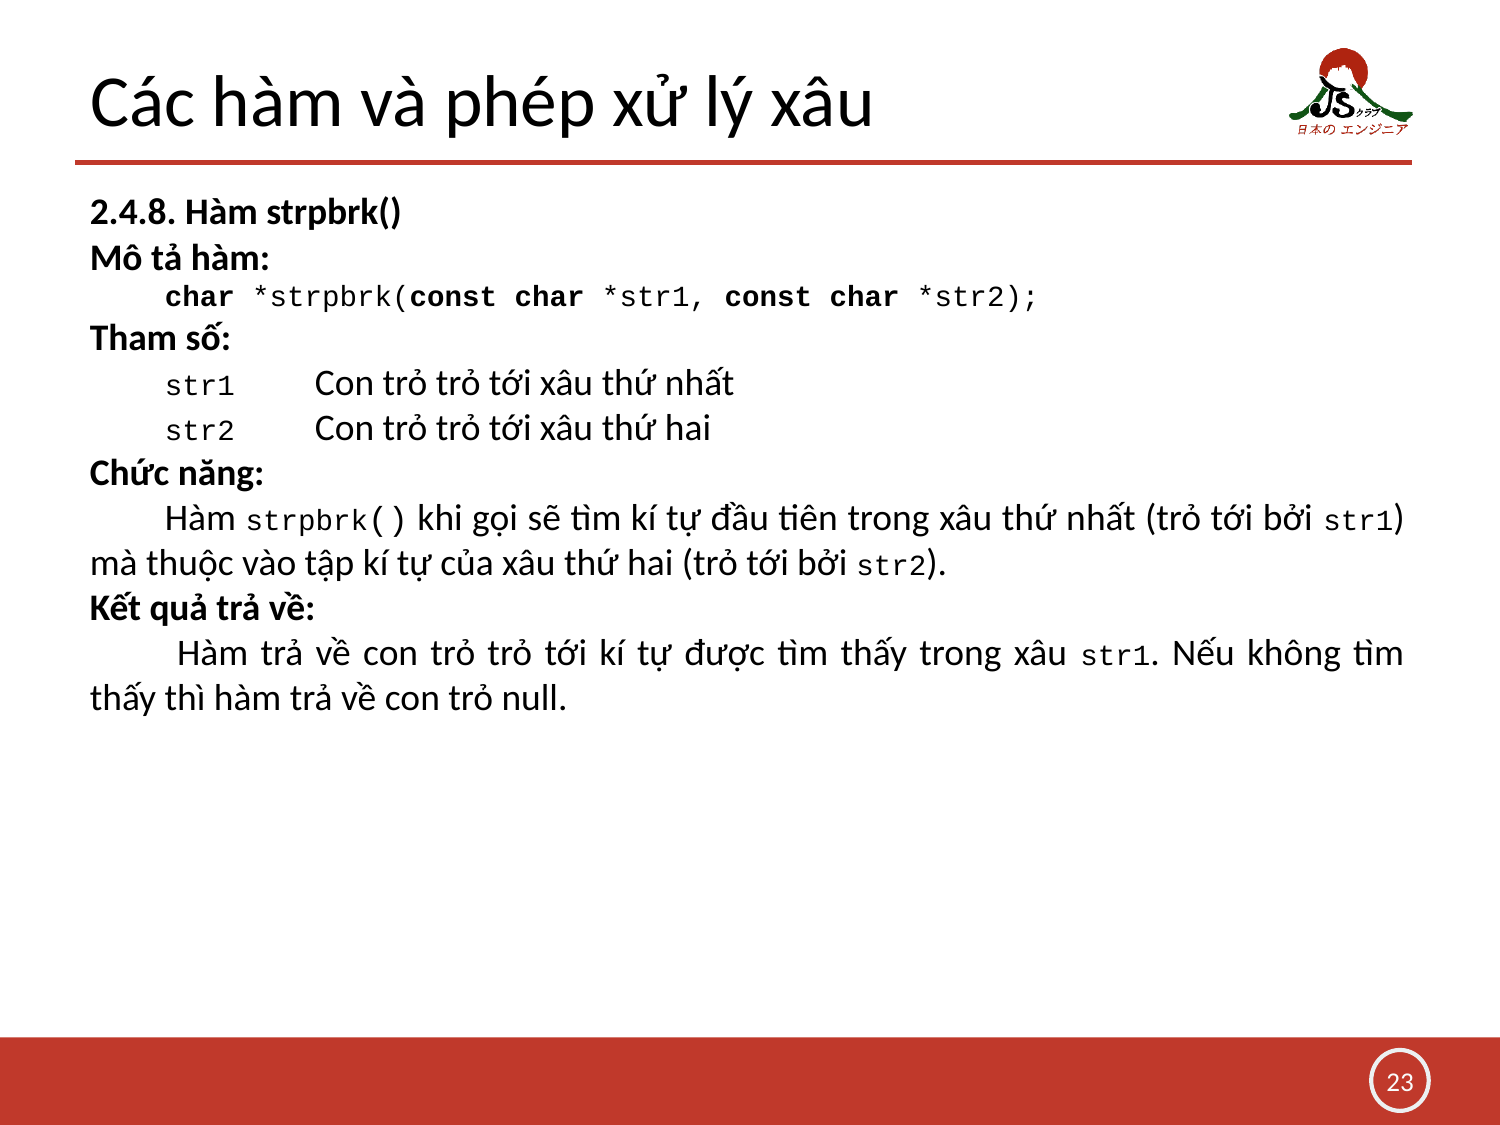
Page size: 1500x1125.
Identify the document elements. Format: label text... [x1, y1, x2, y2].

title Các hàm và phép xử lý xâu [75, 45, 1275, 149]
text_box 2.4.8. Hàm strpbrk() Mô tả hàm: char *strpbrk(const char *str1, const char *str2); Tham số: str1 Con trỏ trỏ tới xâu thứ nhất str2 Con trỏ trỏ tới xâu thứ hai Chức năng: Hàm strpbrk() khi gọi sẽ tìm kí tự đầu tiên trong xâu thứ nhất (trỏ tới bởi str1) mà thuộc vào tập kí tự của xâu thứ hai (trỏ tới bởi str2). Kết quả trả về: Hàm trả về con trỏ trỏ tới kí tự được tìm thấy trong xâu str1. Nếu không tìm thấy thì hàm trả về con trỏ null. [74, 180, 1420, 725]
picture [1289, 48, 1413, 135]
